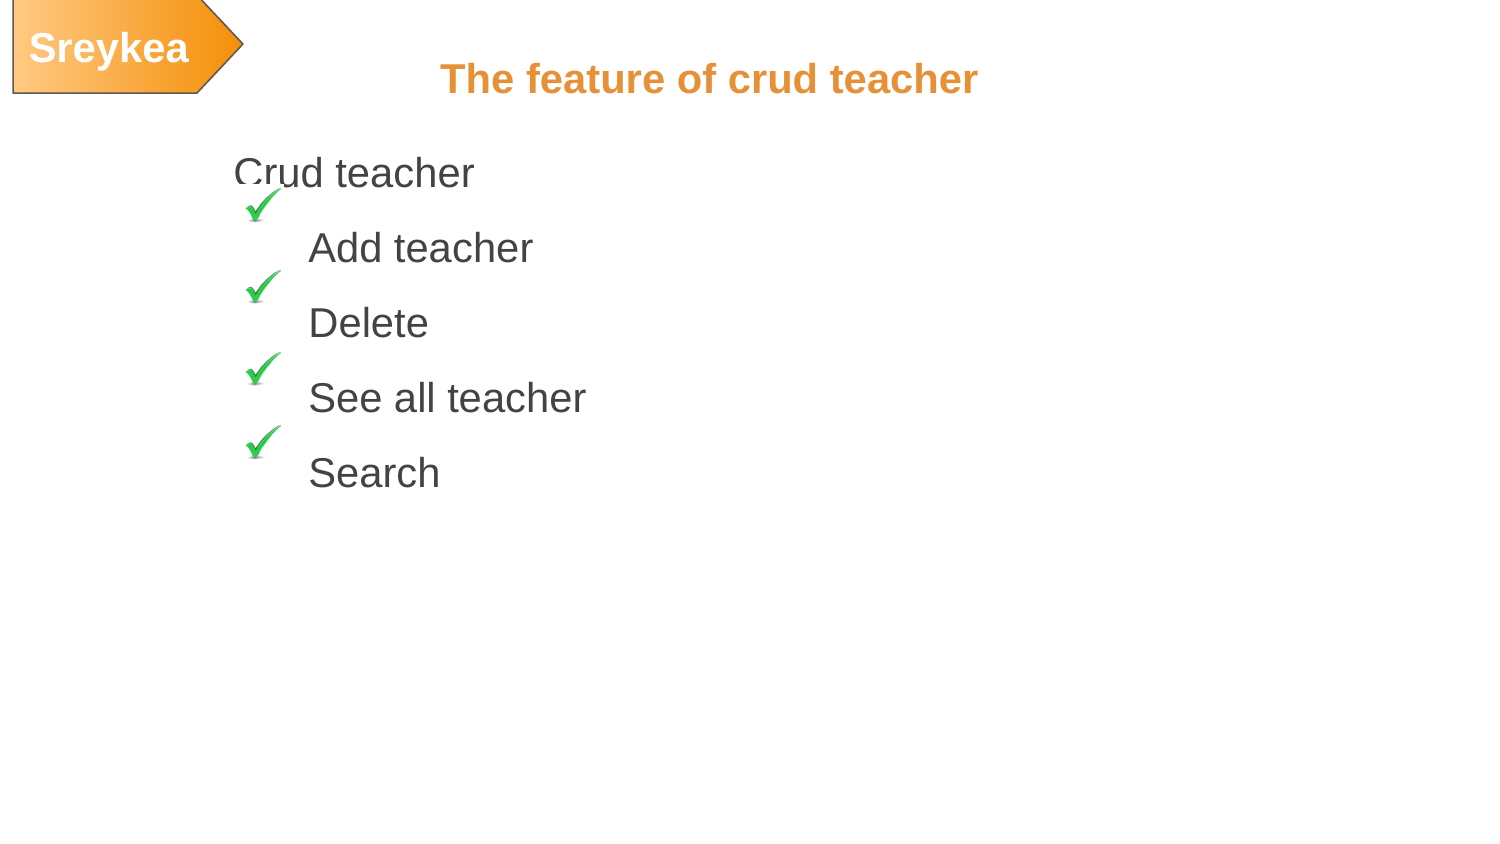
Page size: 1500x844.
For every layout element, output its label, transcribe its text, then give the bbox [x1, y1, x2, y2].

picture [235, 347, 284, 396]
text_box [0, 0, 314, 89]
picture [235, 184, 284, 233]
text_box The feature of crud teacher [425, 36, 1329, 105]
text_box Crud teacher Add teacher Delete See all teacher Search [218, 105, 1422, 511]
picture [235, 421, 284, 470]
picture [235, 266, 284, 315]
